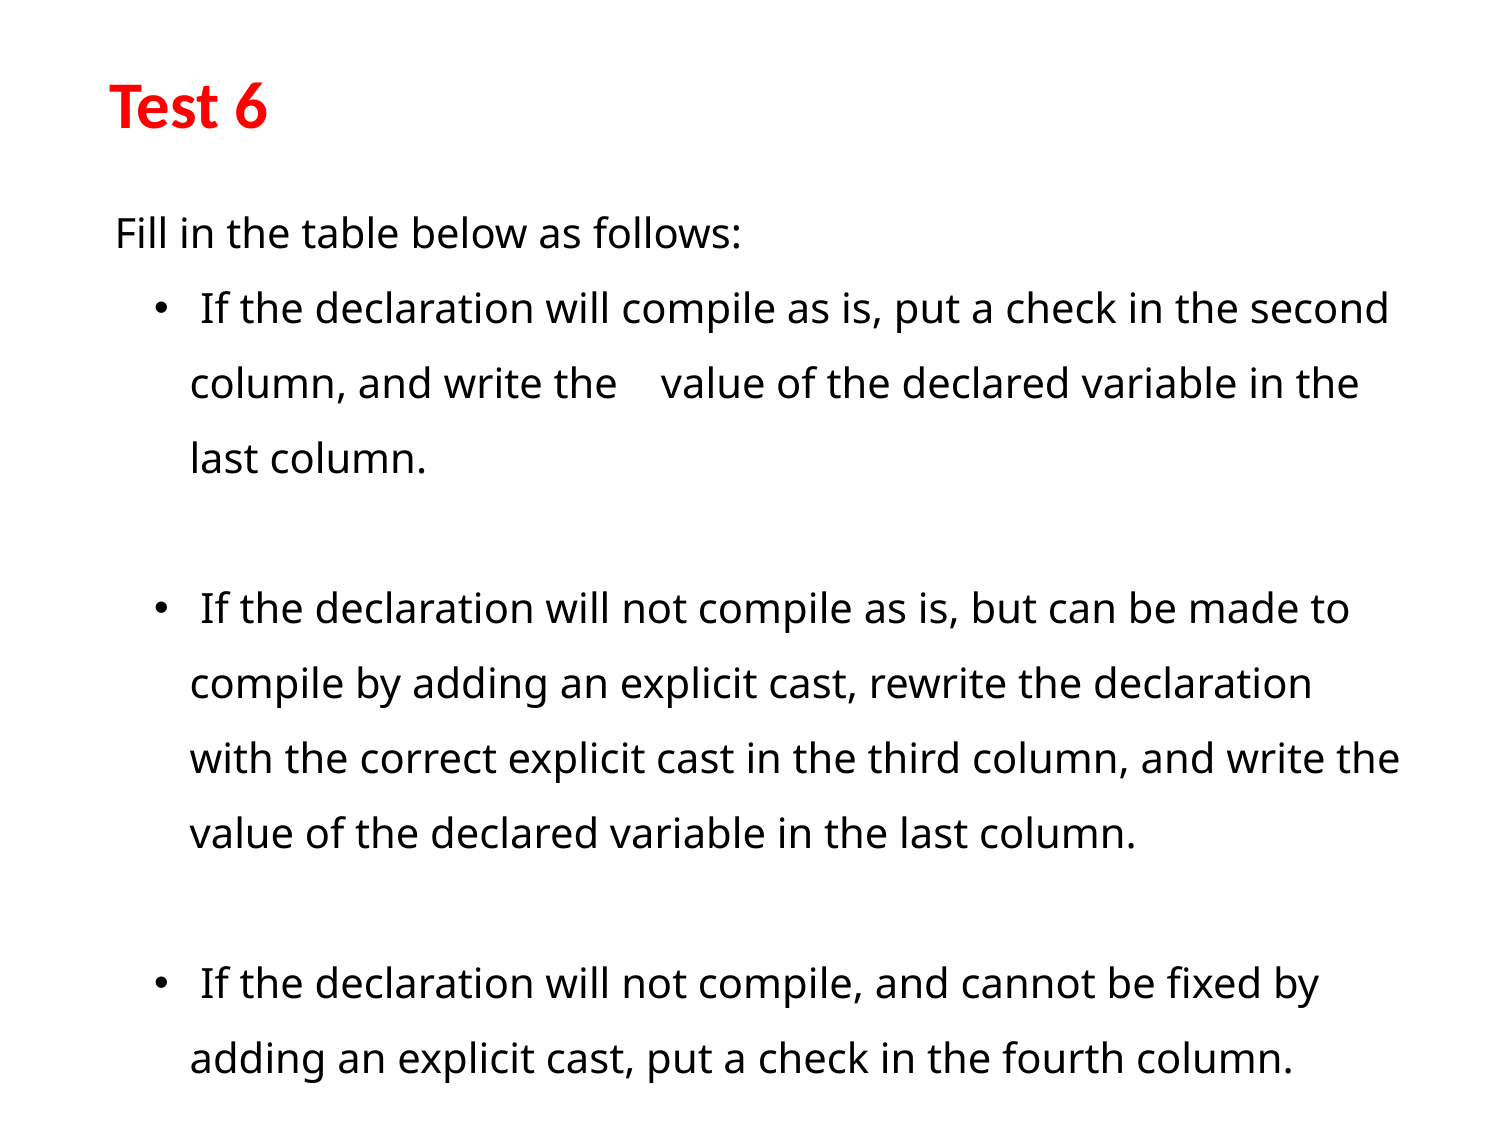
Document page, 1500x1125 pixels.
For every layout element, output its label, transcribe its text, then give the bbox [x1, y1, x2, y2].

text_box Test 6 [94, 54, 458, 150]
text_box Fill in the table below as follows: If the declaration will compile as is, put a check in the second column, and write the value of the declared variable in the last column. If the declaration will not compile as is, but can be made to compile by adding an explicit cast, rewrite the declaration with the correct explicit cast in the third column, and write the value of the declared variable in the last column. If the declaration will not compile, and cannot be fixed by adding an explicit cast, put a check in the fourth column. [99, 174, 1423, 1090]
